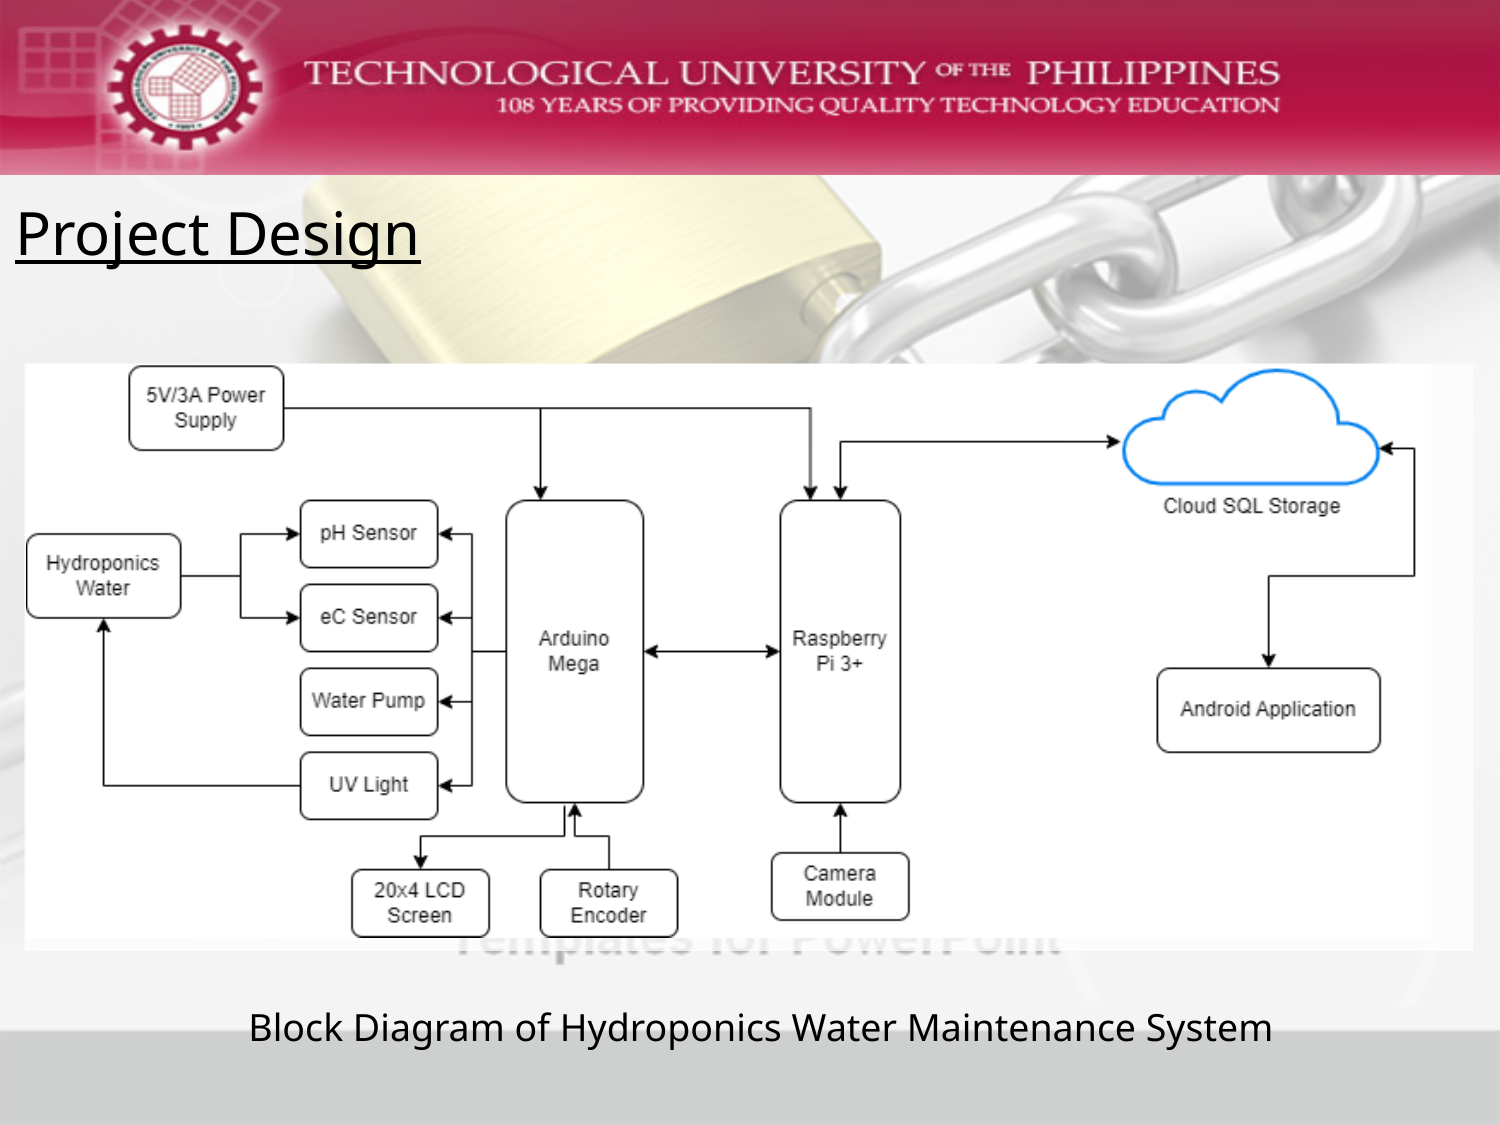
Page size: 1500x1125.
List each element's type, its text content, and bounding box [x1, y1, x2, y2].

title Project Design [0, 187, 1350, 275]
picture [0, 0, 1500, 175]
picture [25, 364, 1431, 938]
text_box Block Diagram of Hydroponics Water Maintenance System [233, 996, 1289, 1057]
text_box [22, 361, 1476, 953]
